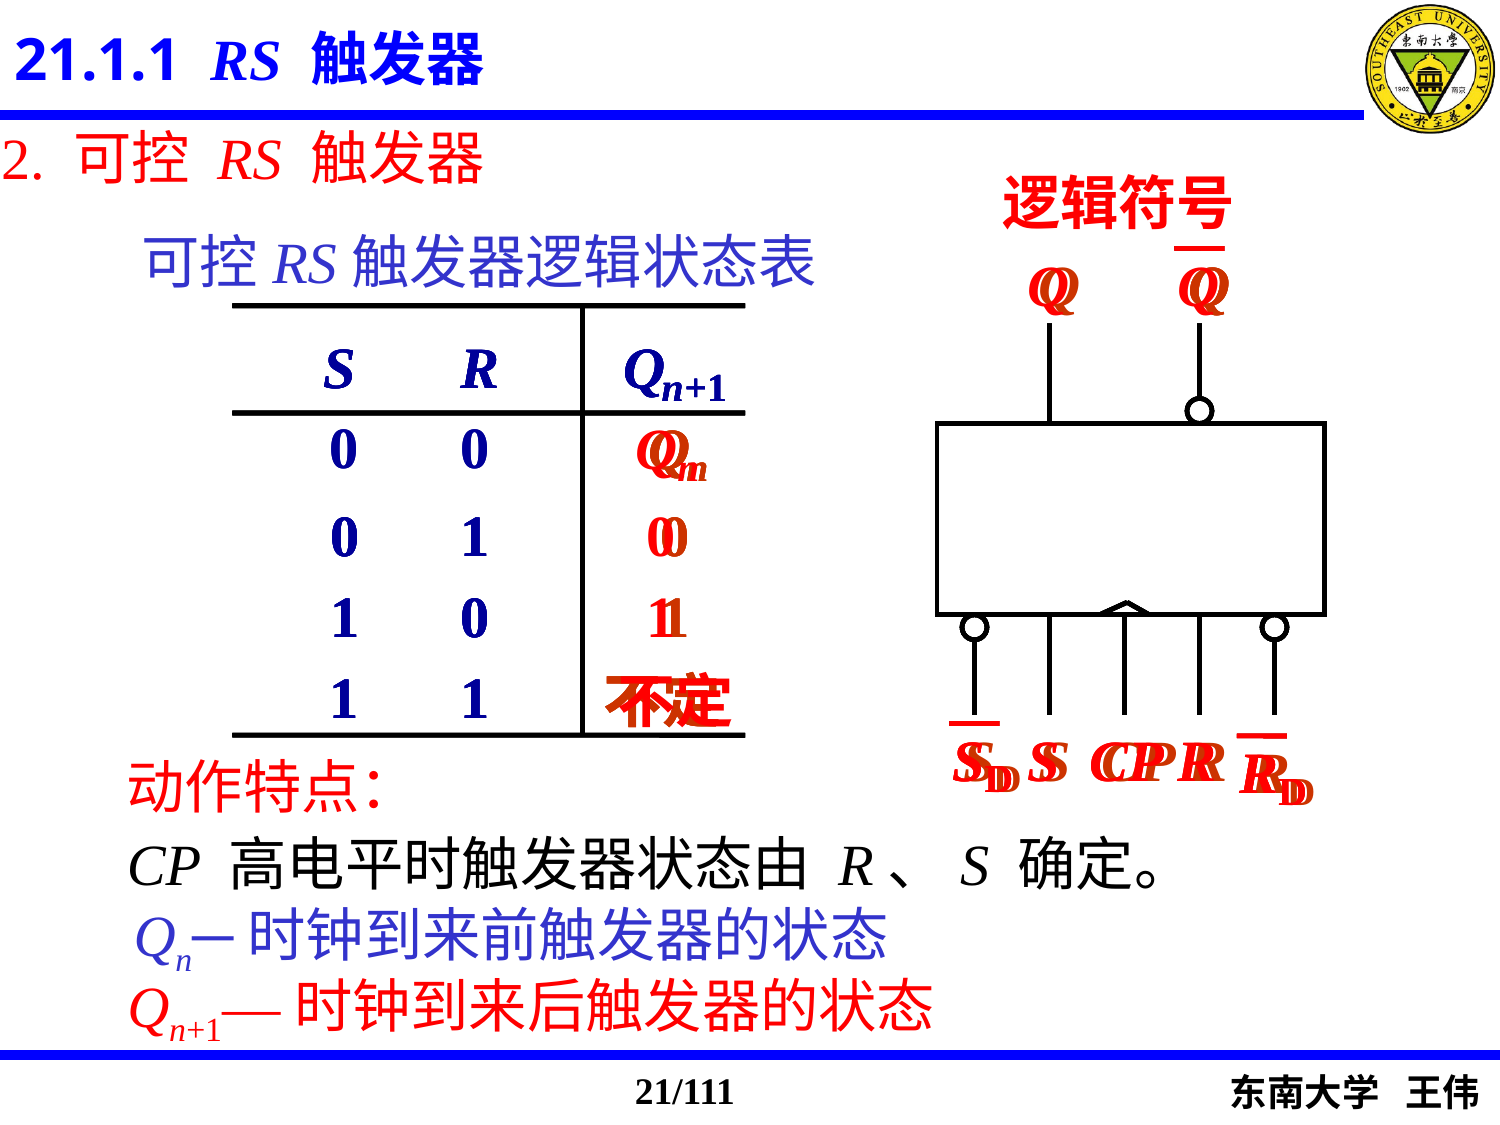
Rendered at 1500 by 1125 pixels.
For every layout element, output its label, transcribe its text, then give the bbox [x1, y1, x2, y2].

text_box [949, 722, 1014, 802]
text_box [112, 890, 1338, 1047]
text_box 21.1.1 RS 触发器 [0, 14, 647, 140]
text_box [1261, 614, 1288, 716]
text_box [1236, 735, 1308, 814]
text_box 2. 可控 RS 触发器 [0, 140, 500, 199]
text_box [958, 617, 991, 722]
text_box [1099, 602, 1150, 616]
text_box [936, 247, 1325, 820]
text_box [1174, 247, 1244, 327]
picture [1360, 0, 1500, 138]
text_box 动作特点： CP 高电平时触发器状态由 R、S 确定。 [112, 736, 1365, 905]
text_box 可控RS触发器逻辑状态表 [127, 217, 845, 303]
text_box 逻辑符号 [1002, 166, 1262, 237]
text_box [961, 614, 988, 716]
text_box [231, 305, 746, 742]
